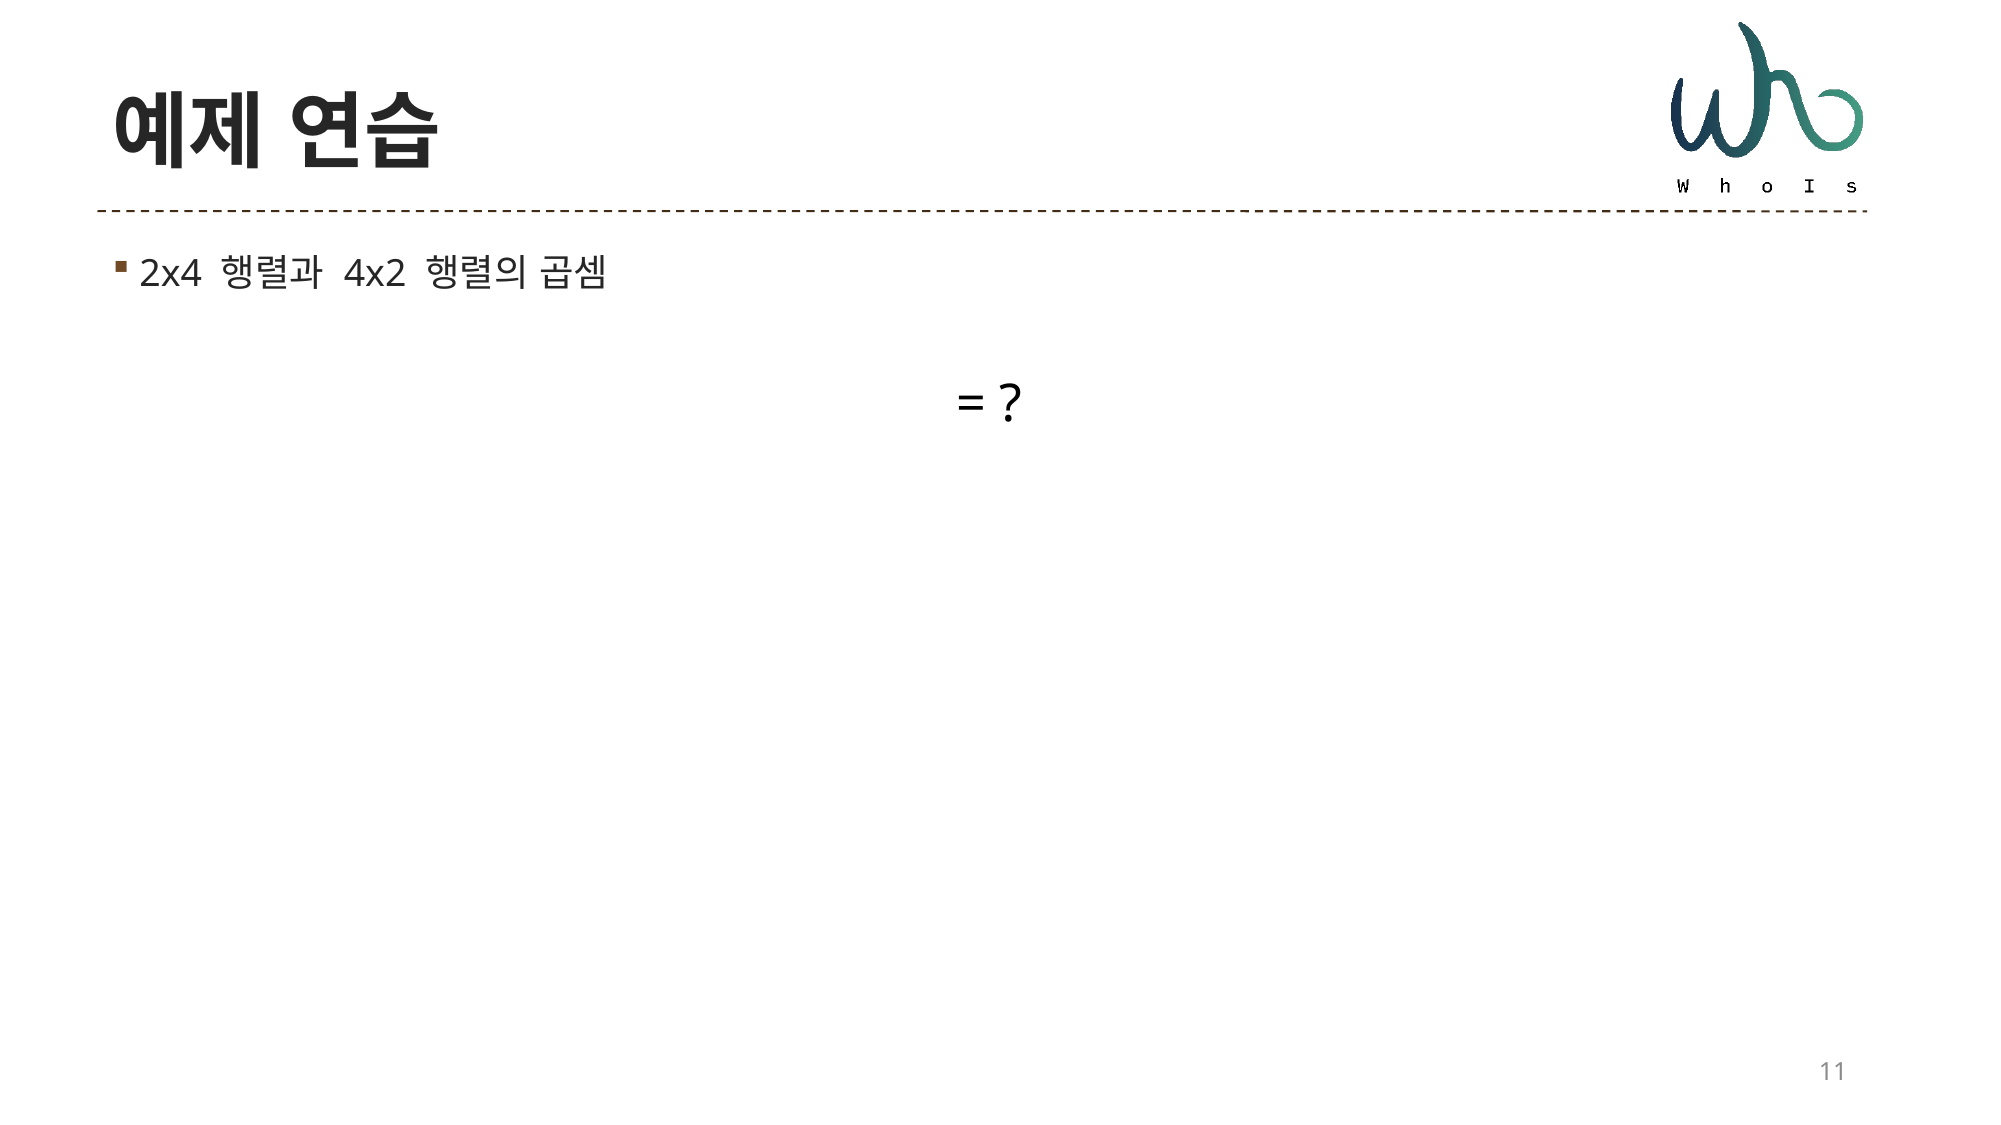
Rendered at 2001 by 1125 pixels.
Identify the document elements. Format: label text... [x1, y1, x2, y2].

text_box 예제 연습 [97, 70, 1446, 186]
picture [1671, 22, 1863, 201]
slide_number 11 [1412, 1042, 1863, 1103]
